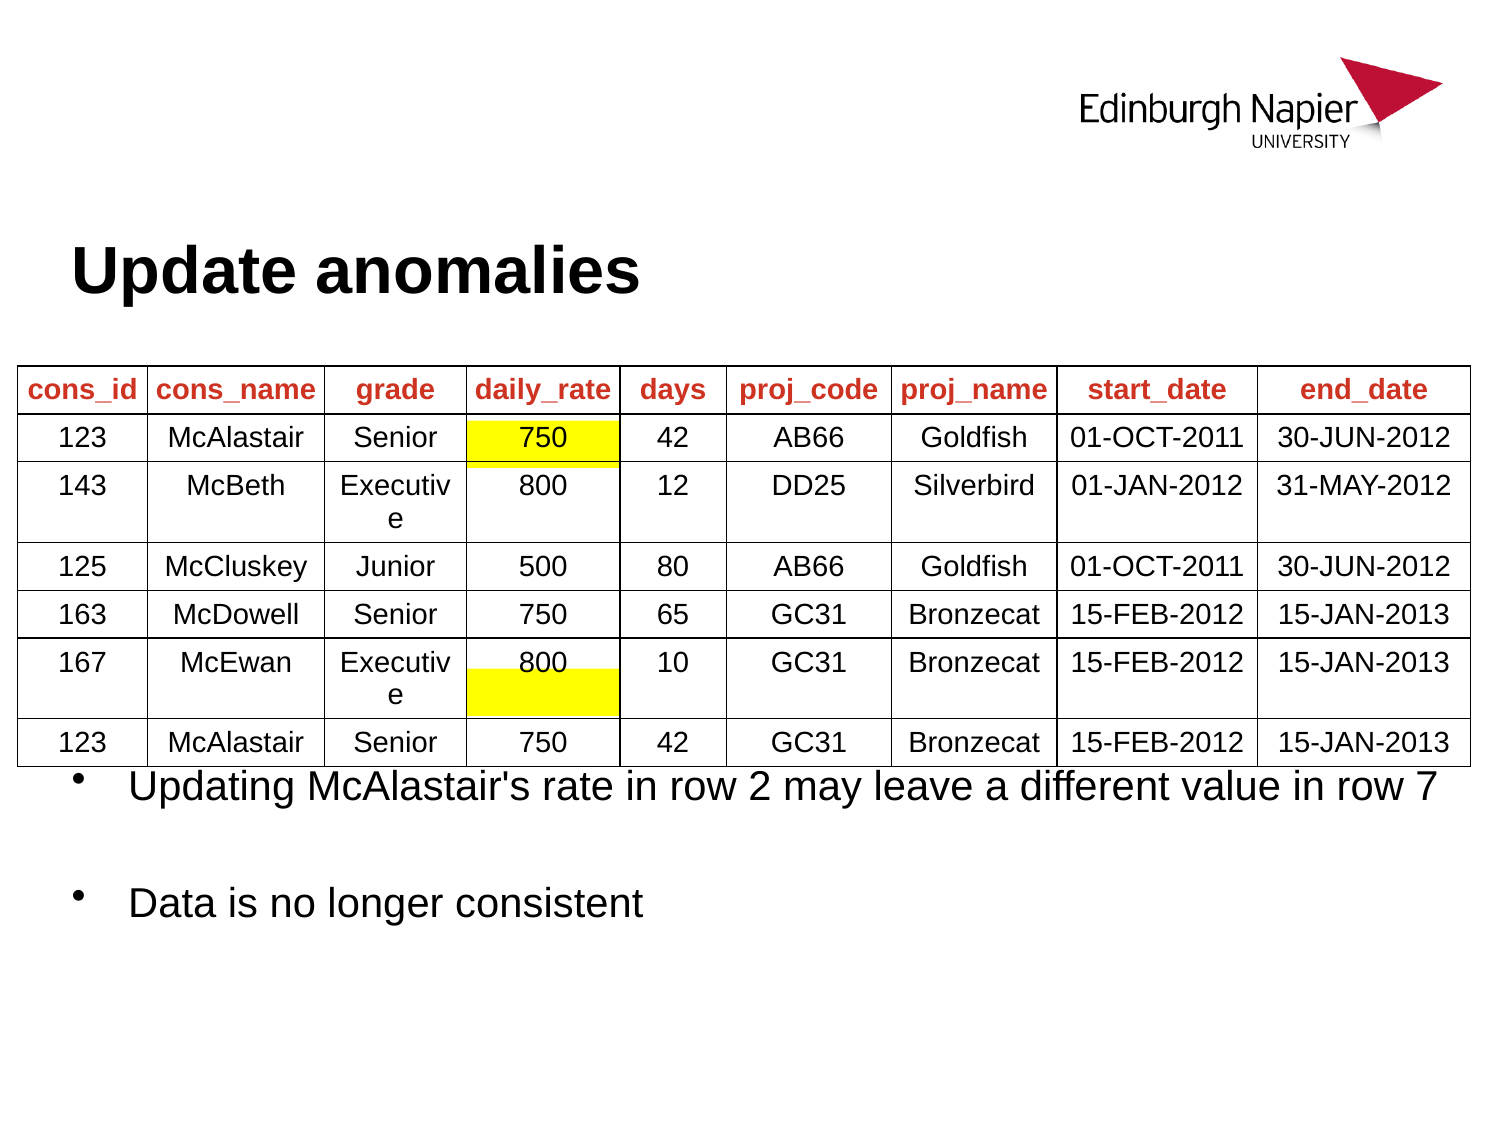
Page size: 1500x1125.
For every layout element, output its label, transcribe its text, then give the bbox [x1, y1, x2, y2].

table_header proj_code [727, 367, 891, 413]
picture [1081, 57, 1443, 148]
table_cell McAlastair [148, 415, 324, 461]
table_cell AB66 [727, 543, 891, 590]
table_cell 750 [467, 719, 619, 766]
table_cell 500 [467, 543, 619, 590]
table_cell 01-OCT-2011 [1058, 415, 1257, 461]
table_cell 65 [621, 591, 726, 637]
table_cell Goldfish [892, 543, 1056, 590]
table_cell 12 [621, 462, 726, 542]
table_cell 42 [621, 415, 726, 461]
table_cell McEwan [148, 639, 324, 718]
table_cell Bronzecat [892, 639, 1056, 718]
table_cell 15-FEB-2012 [1058, 719, 1257, 766]
table_header cons_name [148, 367, 324, 413]
table_cell McAlastair [148, 719, 324, 766]
table_cell 42 [621, 719, 726, 766]
table_cell Executive [325, 639, 466, 718]
table_cell Senior [325, 415, 466, 461]
table_cell 80 [621, 543, 726, 590]
table_cell 15-JAN-2013 [1258, 591, 1470, 637]
table_header end_date [1258, 367, 1470, 413]
table_cell 750 [467, 591, 619, 637]
table_cell Bronzecat [892, 591, 1056, 637]
table_header grade [325, 367, 466, 413]
table_cell 123 [18, 415, 147, 461]
table_cell 167 [18, 639, 147, 718]
table_cell 15-FEB-2012 [1058, 639, 1257, 718]
title Update anomalies [56, 209, 1443, 325]
table_cell 30-JUN-2012 [1258, 415, 1470, 461]
table_cell McCluskey [148, 543, 324, 590]
table_header days [621, 367, 726, 413]
table_cell 163 [18, 591, 147, 637]
table_cell 01-JAN-2012 [1058, 462, 1257, 542]
table_header cons_id [18, 367, 147, 413]
table_cell DD25 [727, 462, 891, 542]
table_cell Silverbird [892, 462, 1056, 542]
table_cell 800 [467, 639, 619, 718]
table_cell 10 [621, 639, 726, 718]
table_header proj_name [892, 367, 1056, 413]
table_cell McDowell [148, 591, 324, 637]
table_cell 15-FEB-2012 [1058, 591, 1257, 637]
table_cell GC31 [727, 639, 891, 718]
table_cell Bronzecat [892, 719, 1056, 766]
table_cell 30-JUN-2012 [1258, 543, 1470, 590]
table_cell 01-OCT-2011 [1058, 543, 1257, 590]
table_cell McBeth [148, 462, 324, 542]
table_cell 15-JAN-2013 [1258, 639, 1470, 718]
table_cell GC31 [727, 719, 891, 766]
table_cell 31-MAY-2012 [1258, 462, 1470, 542]
table_cell Goldfish [892, 415, 1056, 461]
table_cell Senior [325, 719, 466, 766]
table_header start_date [1058, 367, 1257, 413]
table_cell GC31 [727, 591, 891, 637]
table_cell 800 [467, 462, 619, 542]
table_cell Junior [325, 543, 466, 590]
table_cell 750 [467, 415, 619, 461]
table_cell Executive [325, 462, 466, 542]
table_cell 143 [18, 462, 147, 542]
table_cell AB66 [727, 415, 891, 461]
table_cell Senior [325, 591, 466, 637]
list Updating McAlastair's rate in row 2 may leave a different value in row 7 Data is no longer consistent [56, 767, 1459, 1048]
table_cell 15-JAN-2013 [1258, 719, 1470, 766]
table_cell 125 [18, 543, 147, 590]
table_cell 123 [18, 719, 147, 766]
table_header daily_rate [467, 367, 619, 413]
